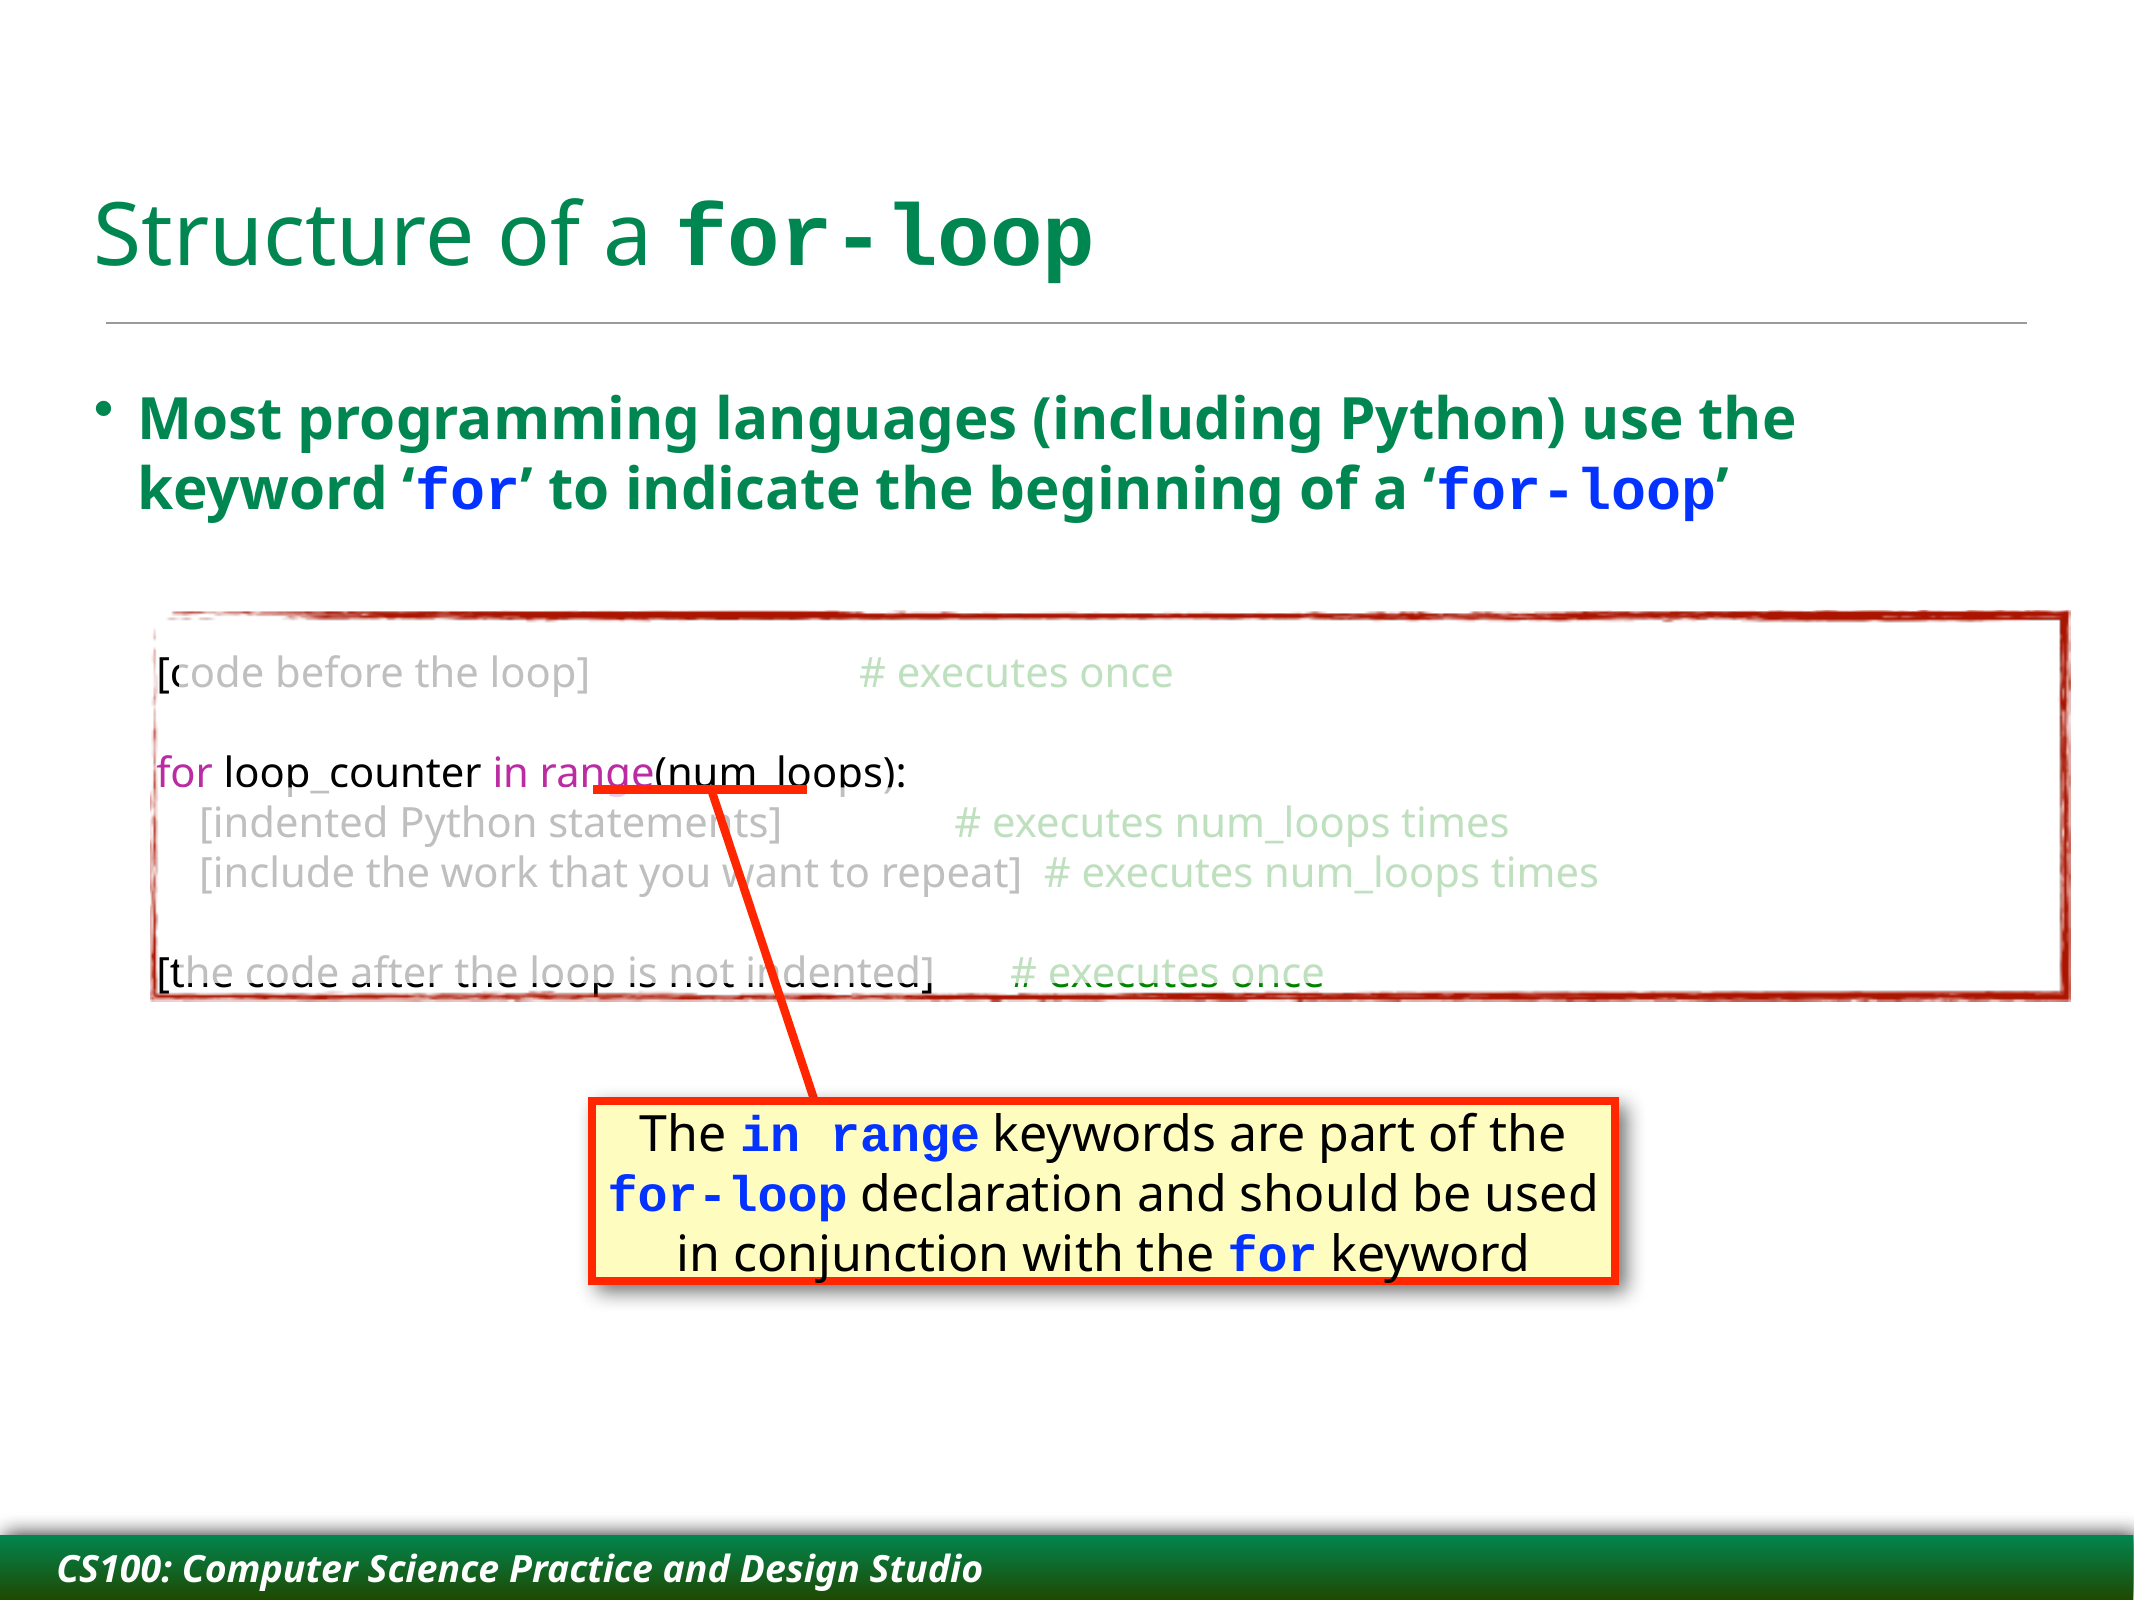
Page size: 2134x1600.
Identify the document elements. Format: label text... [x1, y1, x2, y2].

title Structure of a for-loop [93, 53, 2041, 284]
list Most programming languages (including Python) use the keyword ‘for’ to indicate the beginning of a ‘for-loop’ [93, 380, 2041, 1459]
slide_number [1986, 1534, 2049, 1600]
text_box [591, 789, 1616, 1282]
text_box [149, 610, 2071, 1003]
